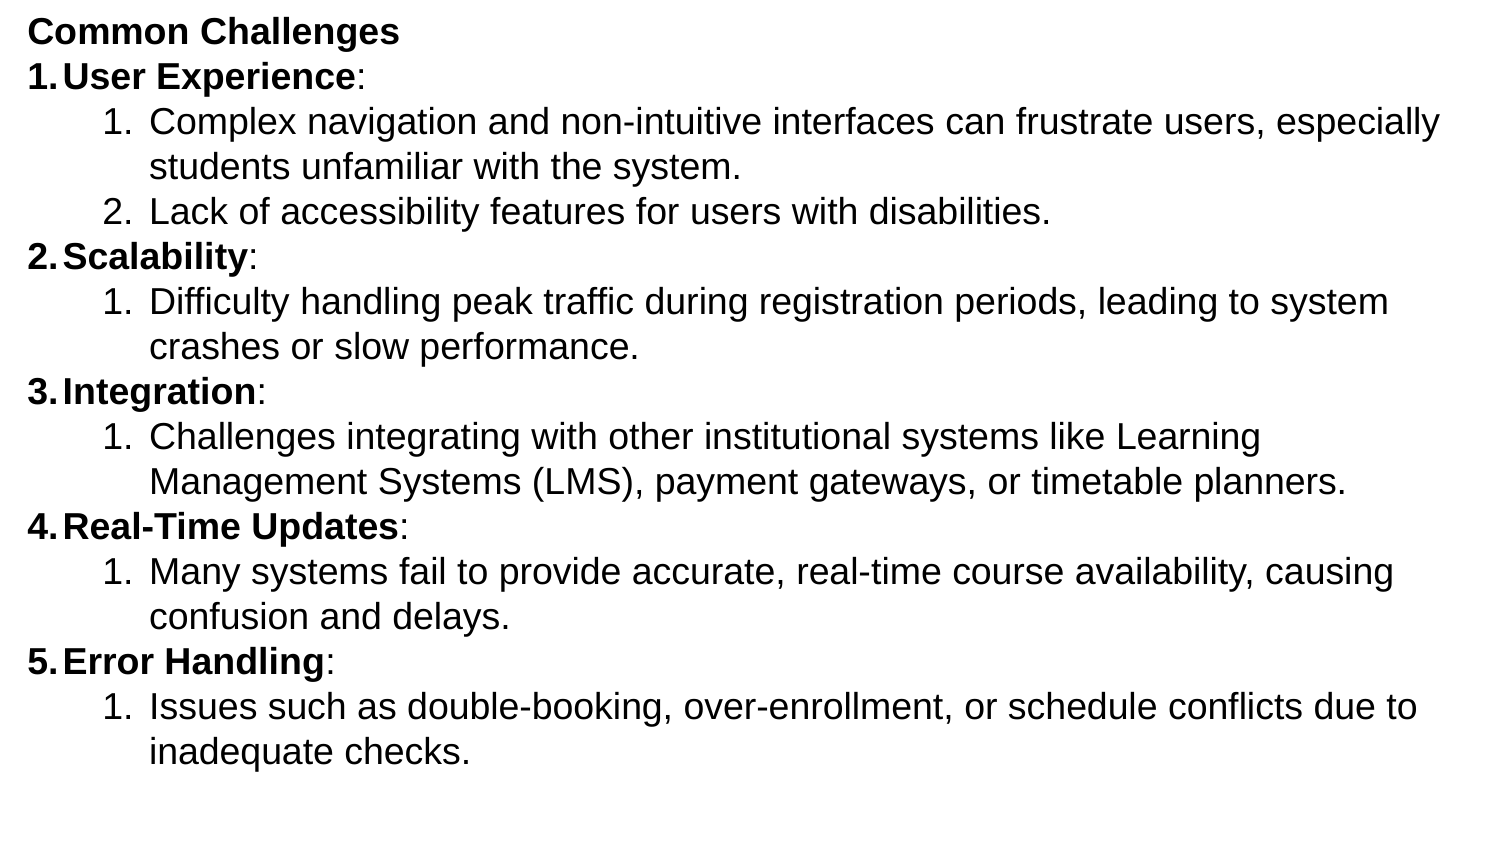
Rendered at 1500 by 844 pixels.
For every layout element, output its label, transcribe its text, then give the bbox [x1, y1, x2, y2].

text_box Common Challenges User Experience: Complex navigation and non-intuitive interfaces can frustrate users, especially students unfamiliar with the system. Lack of accessibility features for users with disabilities. Scalability: Difficulty handling peak traffic during registration periods, leading to system crashes or slow performance. Integration: Challenges integrating with other institutional systems like Learning Management Systems (LMS), payment gateways, or timetable planners. Real-Time Updates: Many systems fail to provide accurate, real-time course availability, causing confusion and delays. Error Handling: Issues such as double-booking, over-enrollment, or schedule conflicts due to inadequate checks. [12, 0, 1488, 825]
